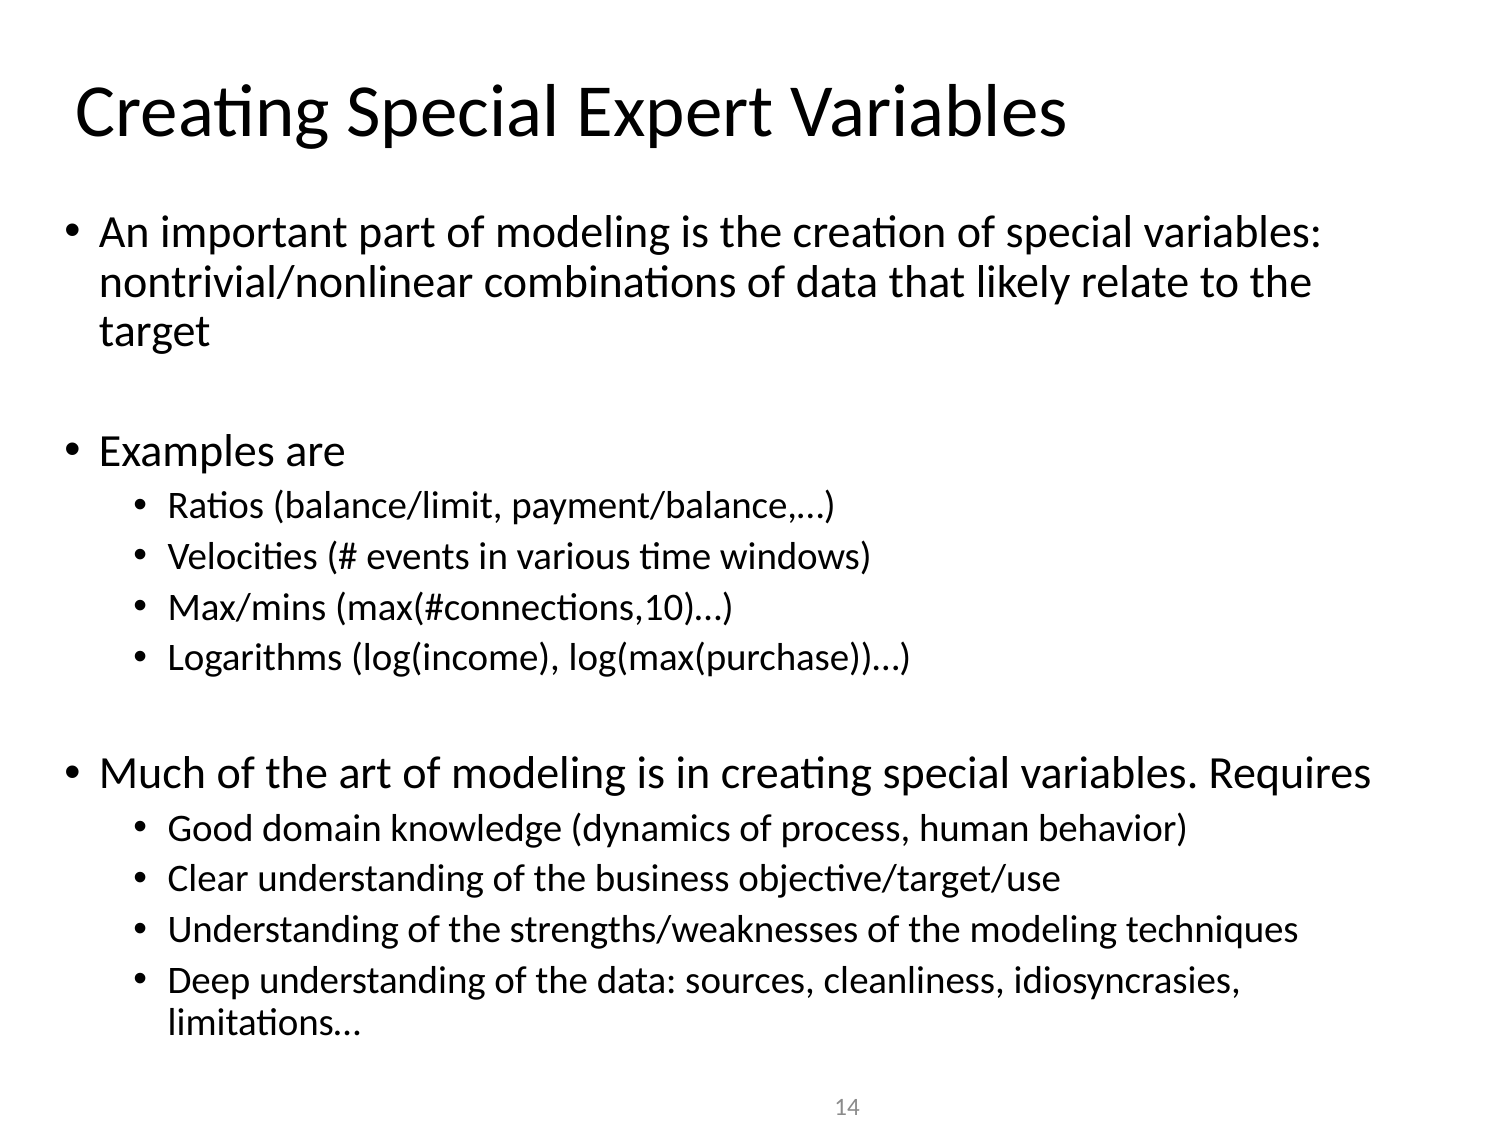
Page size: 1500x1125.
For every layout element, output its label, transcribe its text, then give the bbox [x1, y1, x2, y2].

title Creating Special Expert Variables [60, 86, 1440, 139]
slide_number 14 [624, 1085, 875, 1125]
list An important part of modeling is the creation of special variables: nontrivial/nonlinear combinations of data that likely relate to the target Examples are Ratios (balance/limit, payment/balance,…) Velocities (# events in various time windows) Max/mins (max(#connections,10)…) Logarithms (log(income), log(max(purchase))…) Much of the art of modeling is in creating special variables. Requires Good domain knowledge (dynamics of process, human behavior) Clear understanding of the business objective/target/use Understanding of the strengths/weaknesses of the modeling techniques Deep understanding of the data: sources, cleanliness, idiosyncrasies, limitations… [49, 199, 1429, 1062]
